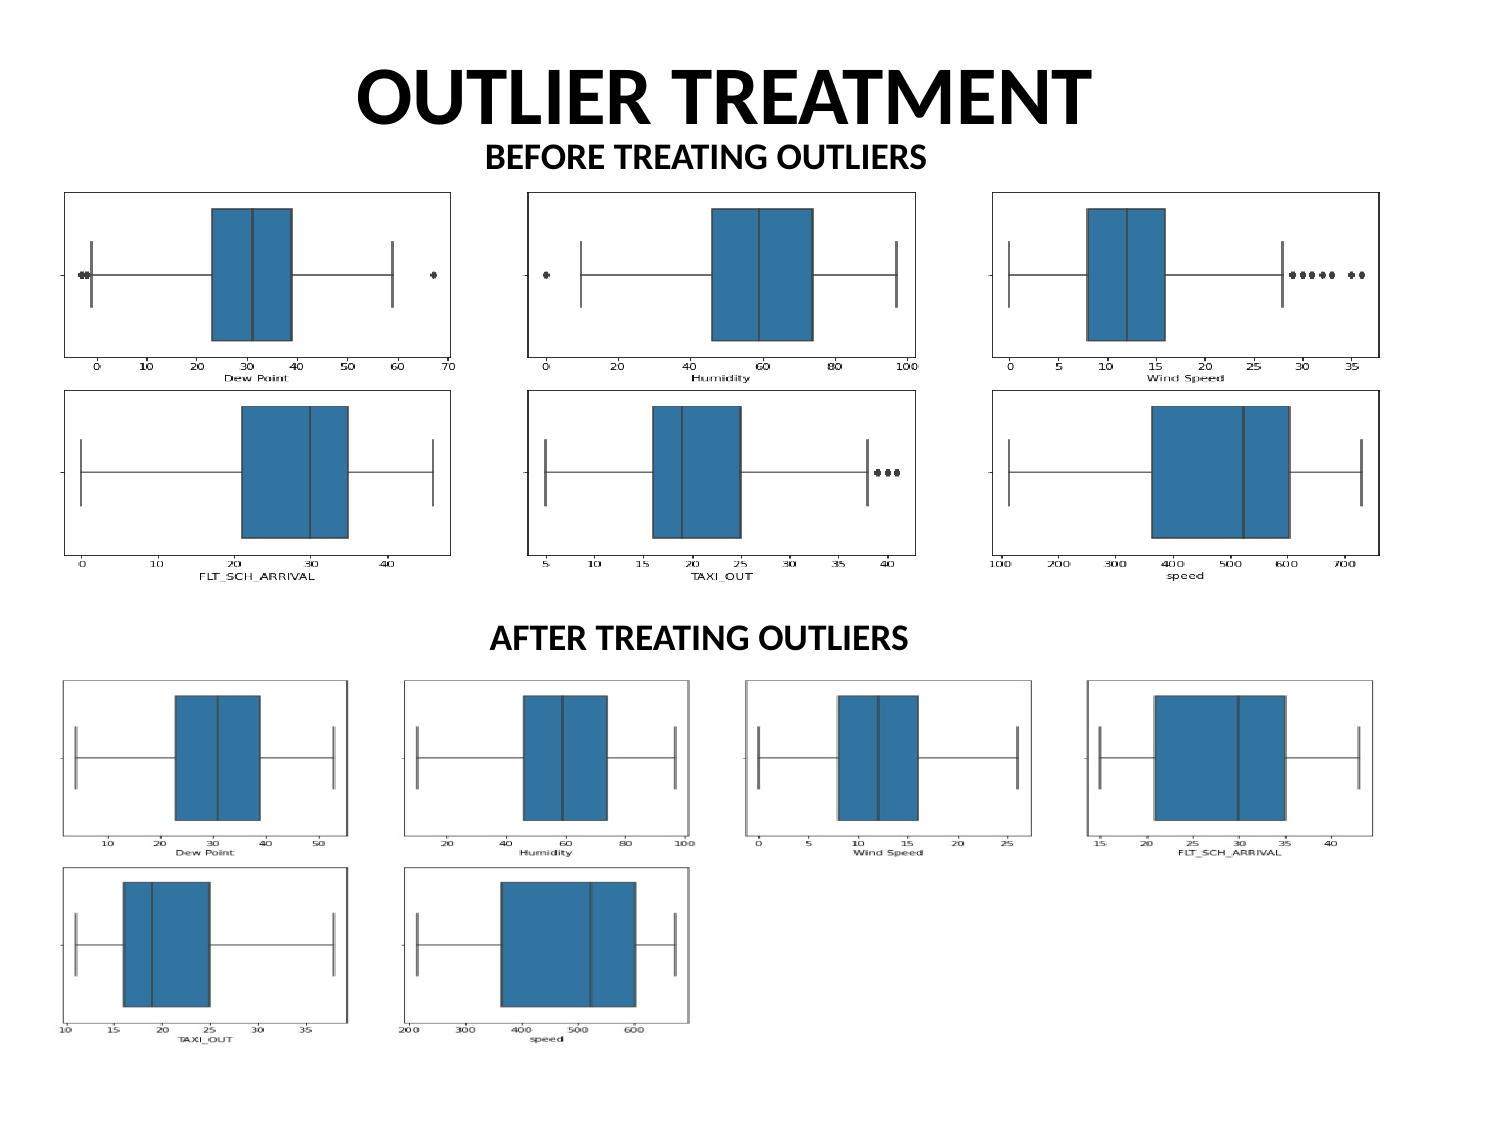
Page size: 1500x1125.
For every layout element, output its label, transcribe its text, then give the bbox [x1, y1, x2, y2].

picture [49, 186, 1388, 587]
title OUTLIER TREATMENT [75, 45, 1375, 138]
text_box BEFORE TREATING OUTLIERS [449, 124, 963, 185]
picture [24, 674, 1388, 1046]
text_box AFTER TREATING OUTLIERS [474, 605, 938, 666]
